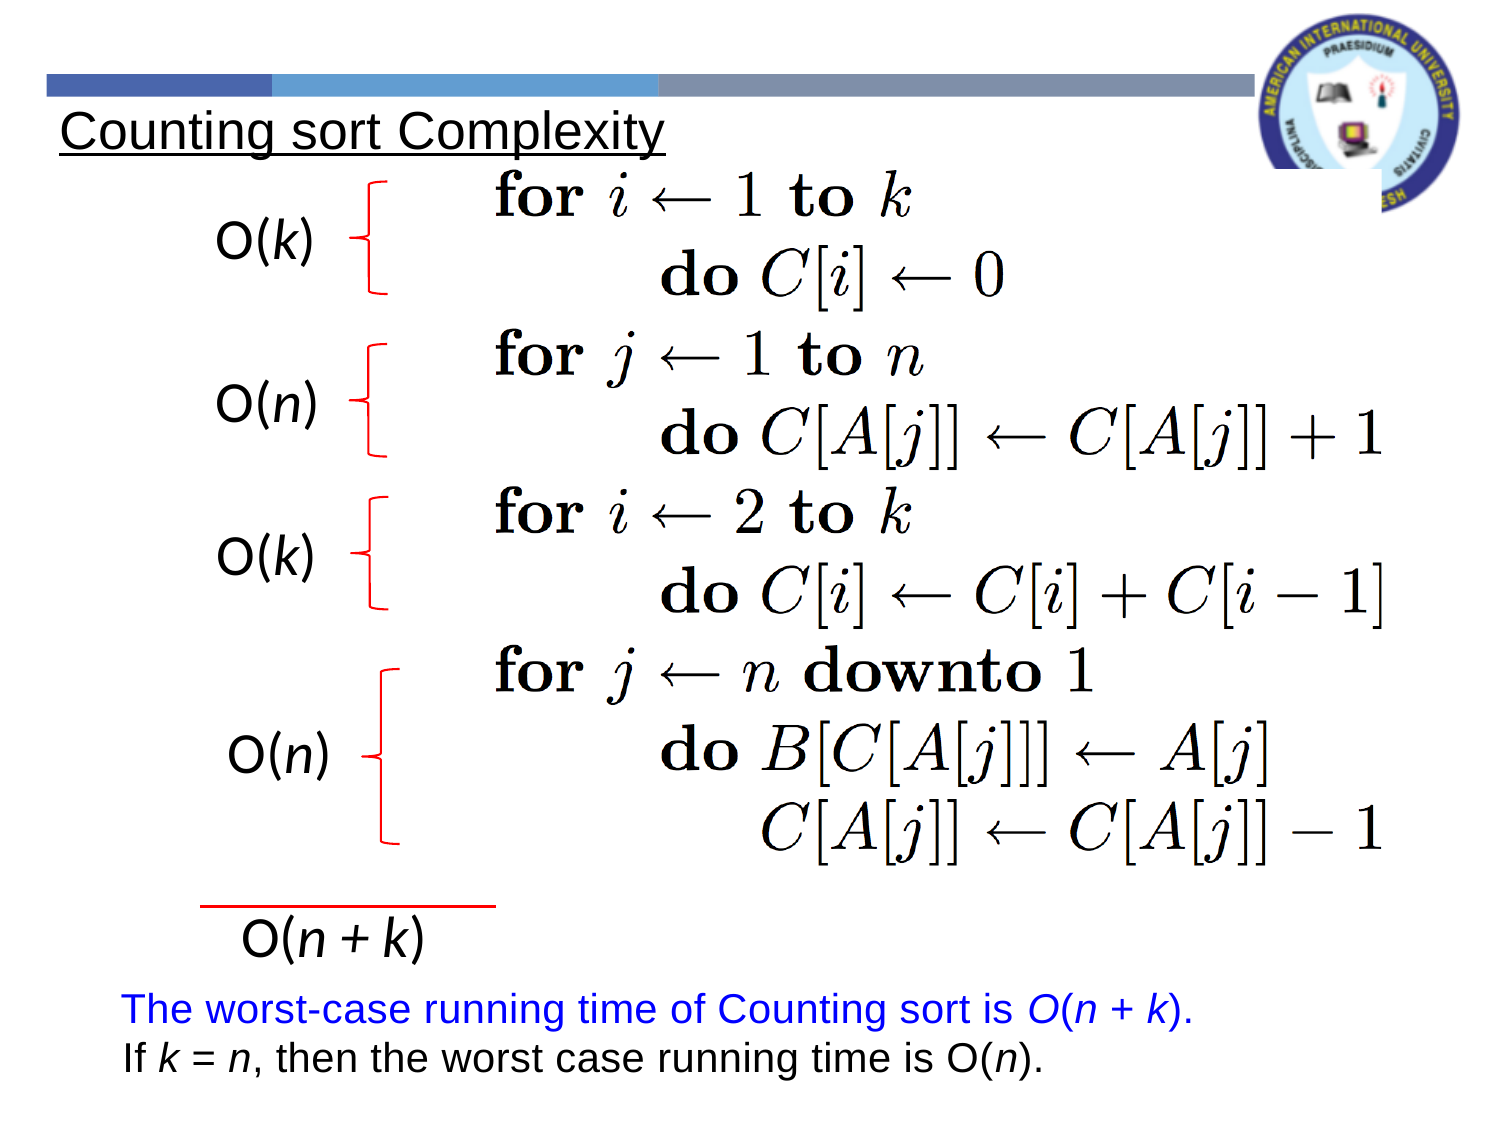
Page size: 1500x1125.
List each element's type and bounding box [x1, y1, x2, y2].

text_box [348, 342, 388, 458]
text_box [349, 495, 389, 611]
text_box [495, 169, 1382, 866]
text_box [202, 509, 333, 595]
text_box [361, 667, 400, 846]
text_box [213, 708, 347, 793]
text_box [348, 180, 388, 296]
text_box [201, 194, 332, 279]
picture [1254, 9, 1465, 221]
text_box [201, 356, 335, 442]
text_box [199, 891, 497, 977]
text_box [120, 982, 1195, 1081]
text_box [59, 96, 667, 161]
